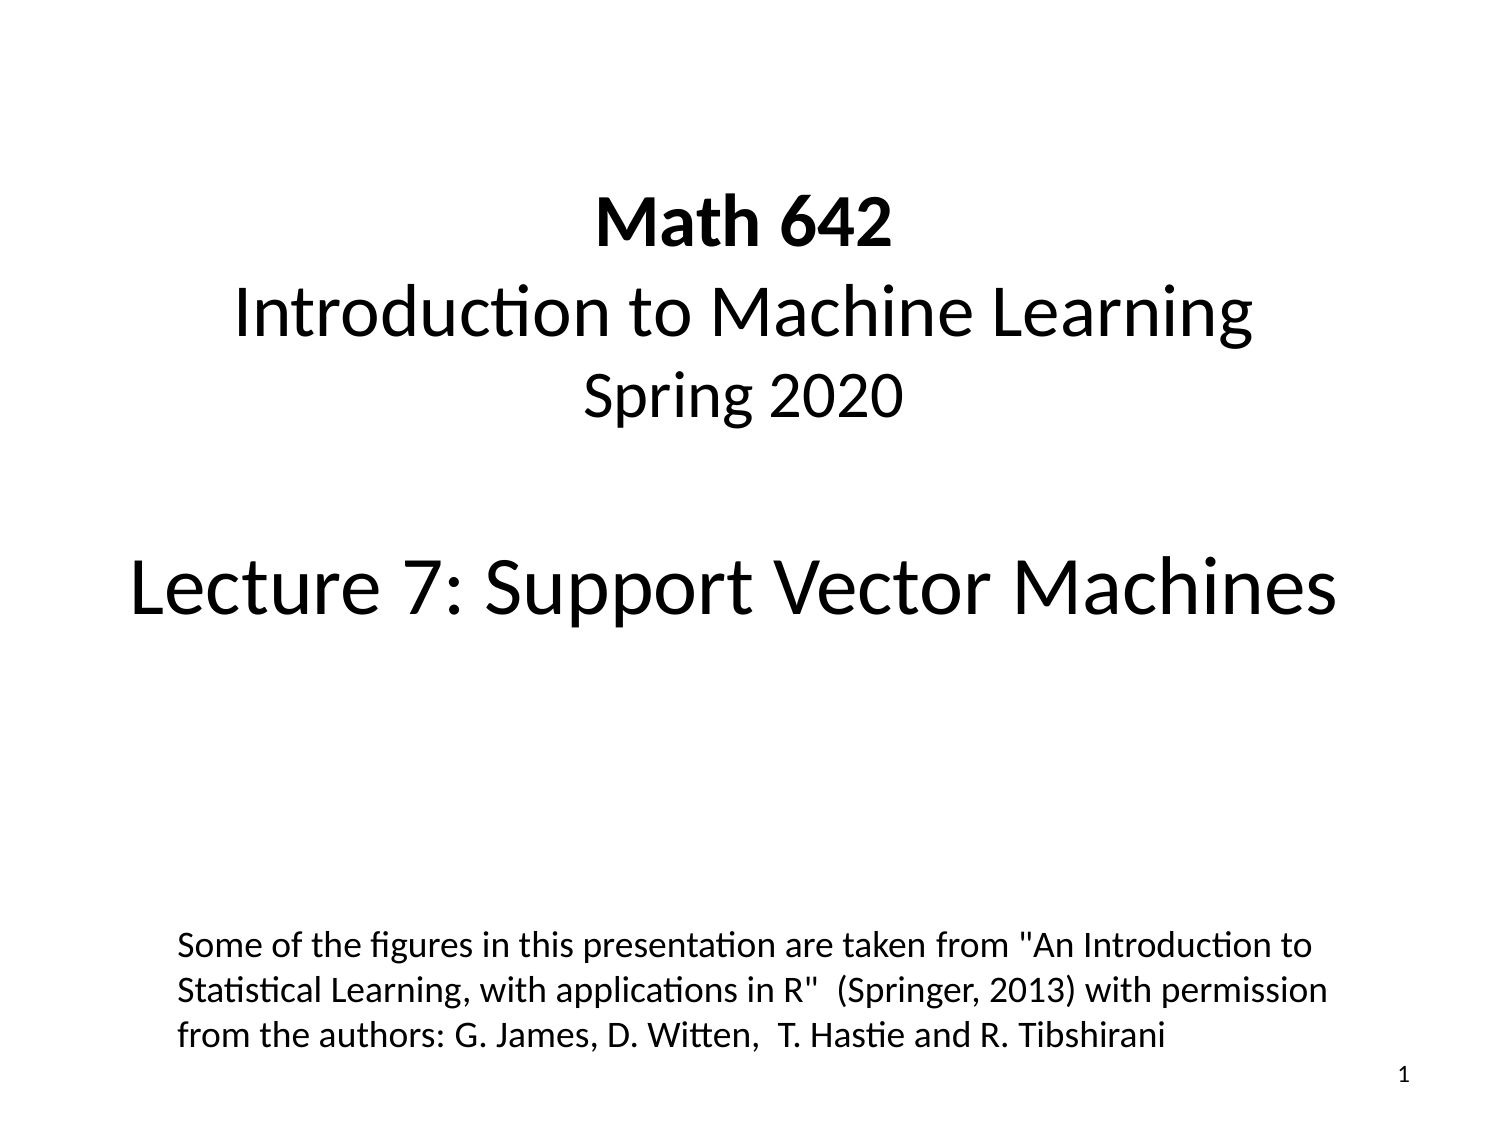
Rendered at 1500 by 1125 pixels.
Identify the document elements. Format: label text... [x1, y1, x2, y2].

title Math 642 Introduction to Machine Learning Spring 2020 Lecture 7: Support Vector Machines [50, 212, 1438, 600]
text_box Some of the figures in this presentation are taken from "An Introduction to Statistical Learning, with applications in R" (Springer, 2013) with permission from the authors: G. James, D. Witten, T. Hastie and R. Tibshirani [162, 912, 1363, 1063]
slide_number 1 [1074, 1042, 1425, 1103]
